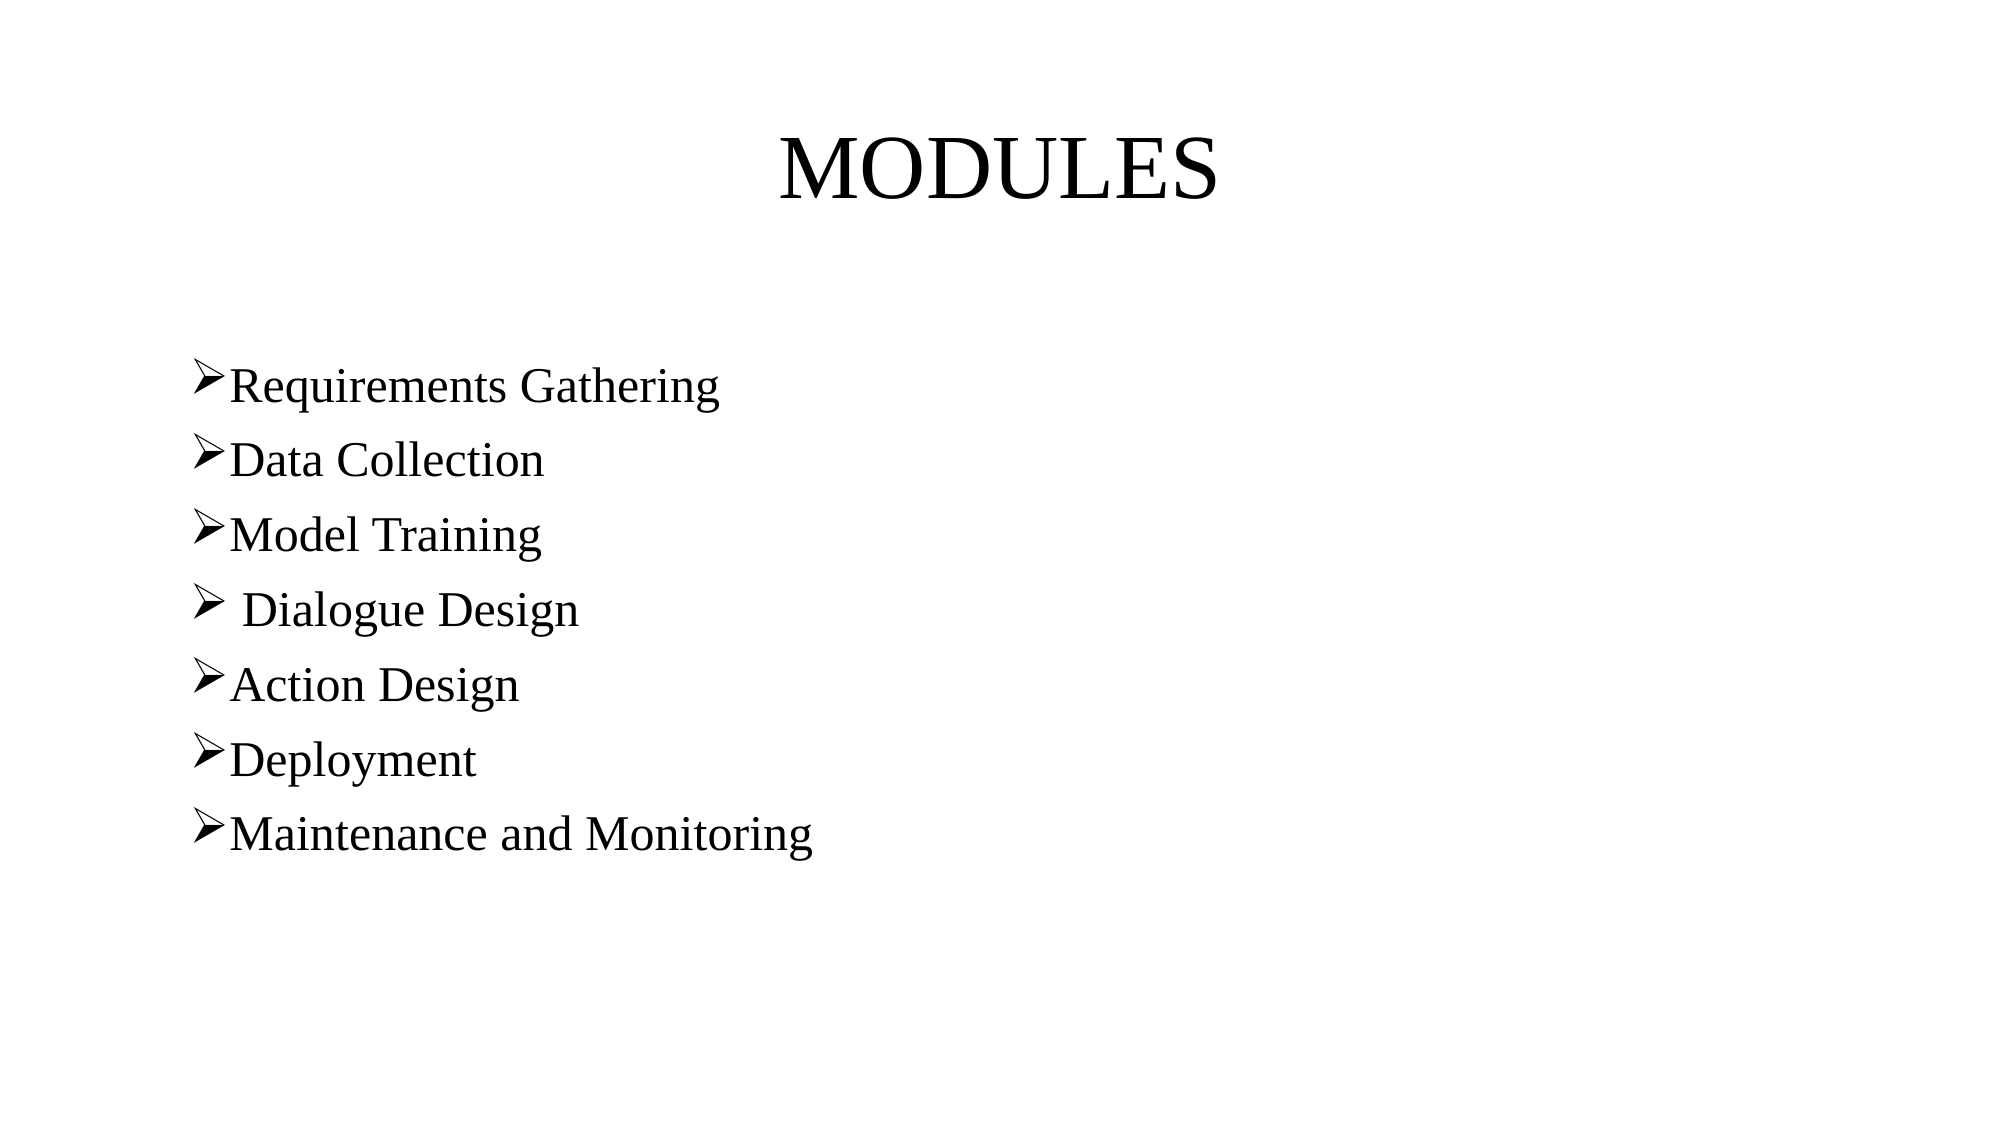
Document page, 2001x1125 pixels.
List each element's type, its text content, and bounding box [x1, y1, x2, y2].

list Requirements Gathering Data Collection Model Training Dialogue Design Action Design Deployment Maintenance and Monitoring [174, 351, 1900, 1066]
title MODULES [137, 59, 1863, 278]
